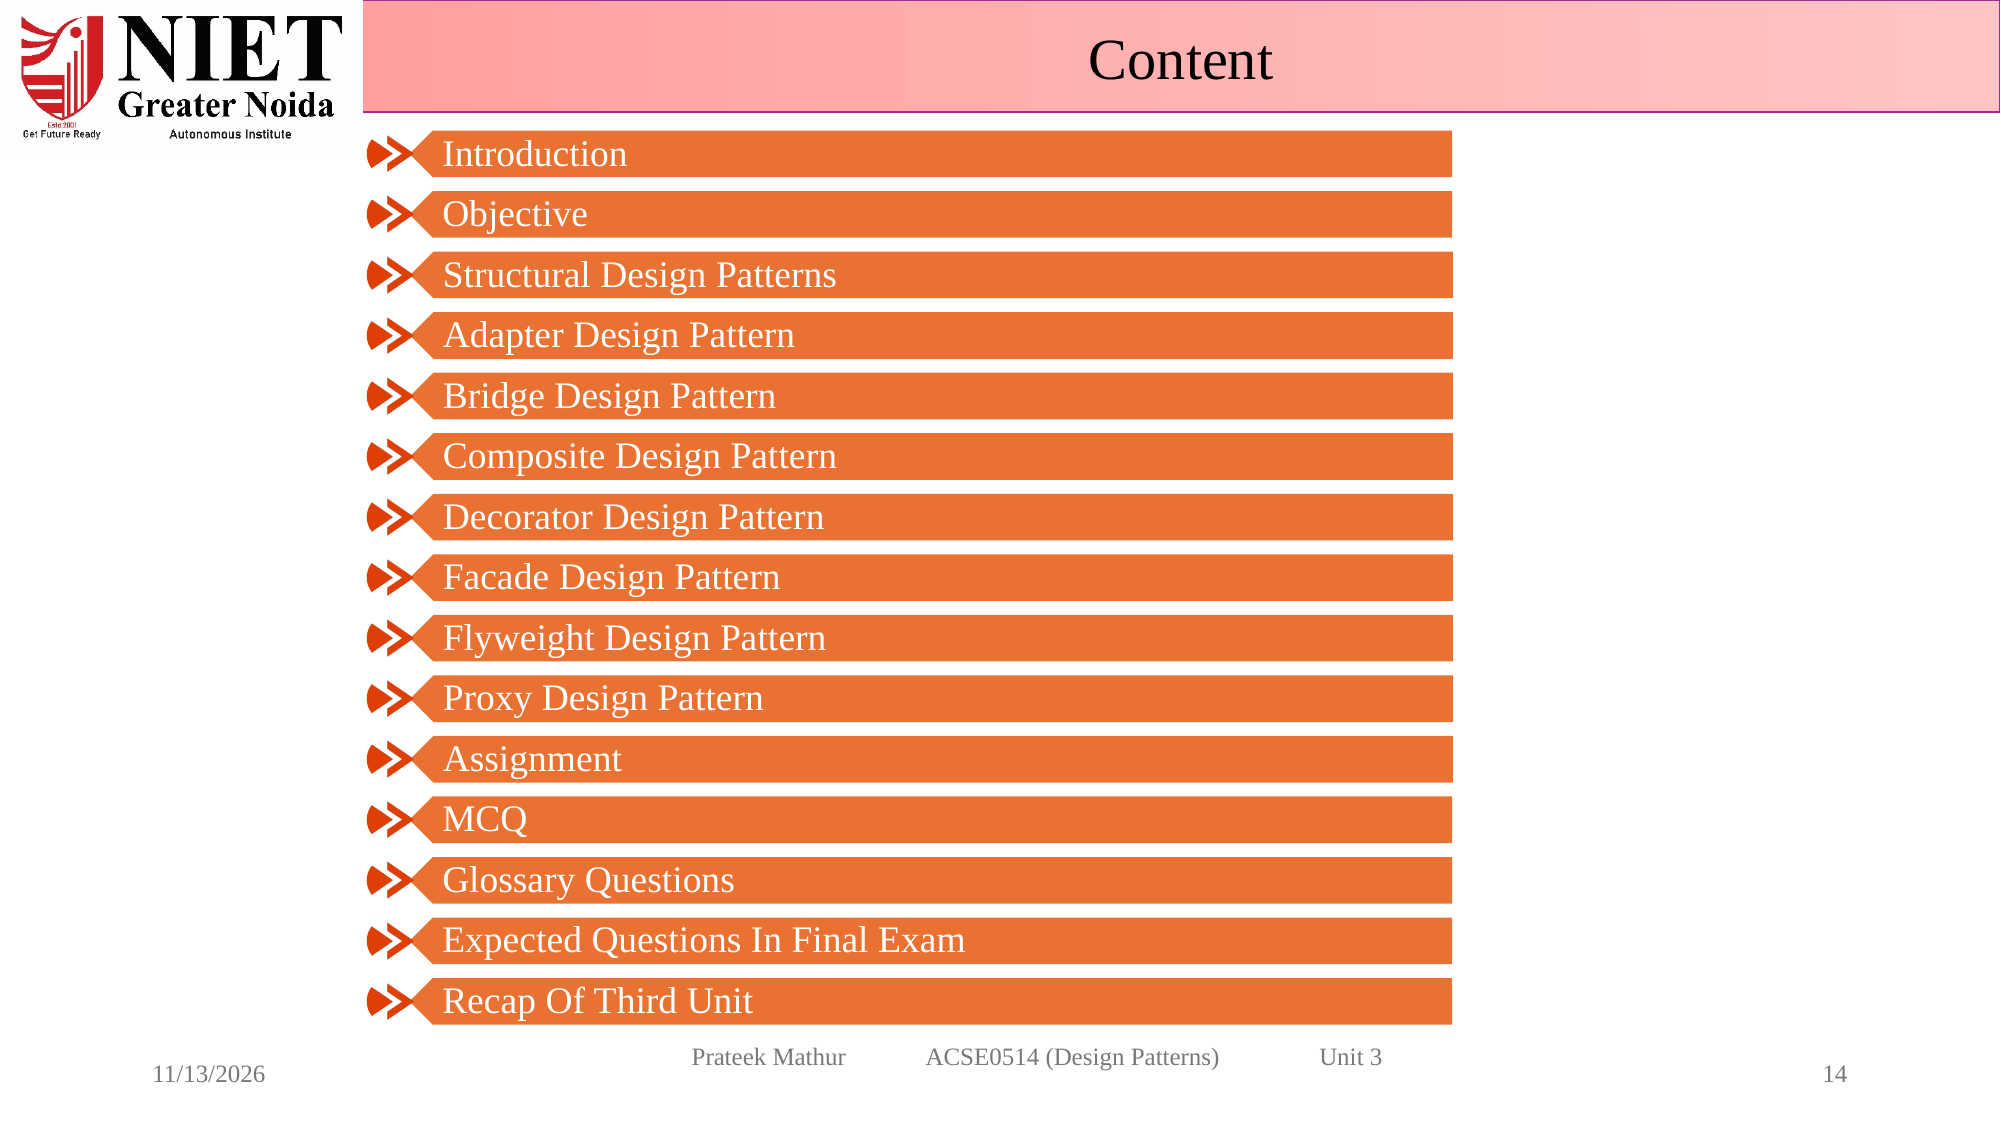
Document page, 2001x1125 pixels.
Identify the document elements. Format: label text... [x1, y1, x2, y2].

slide_number 14 [1412, 1042, 1863, 1103]
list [115, 129, 1685, 1026]
footer Prateek Mathur ACSE0514 (Design Patterns) Unit 3 [624, 1026, 1450, 1085]
text_box Content [363, 0, 2000, 113]
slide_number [137, 1042, 588, 1103]
picture [0, 0, 363, 156]
